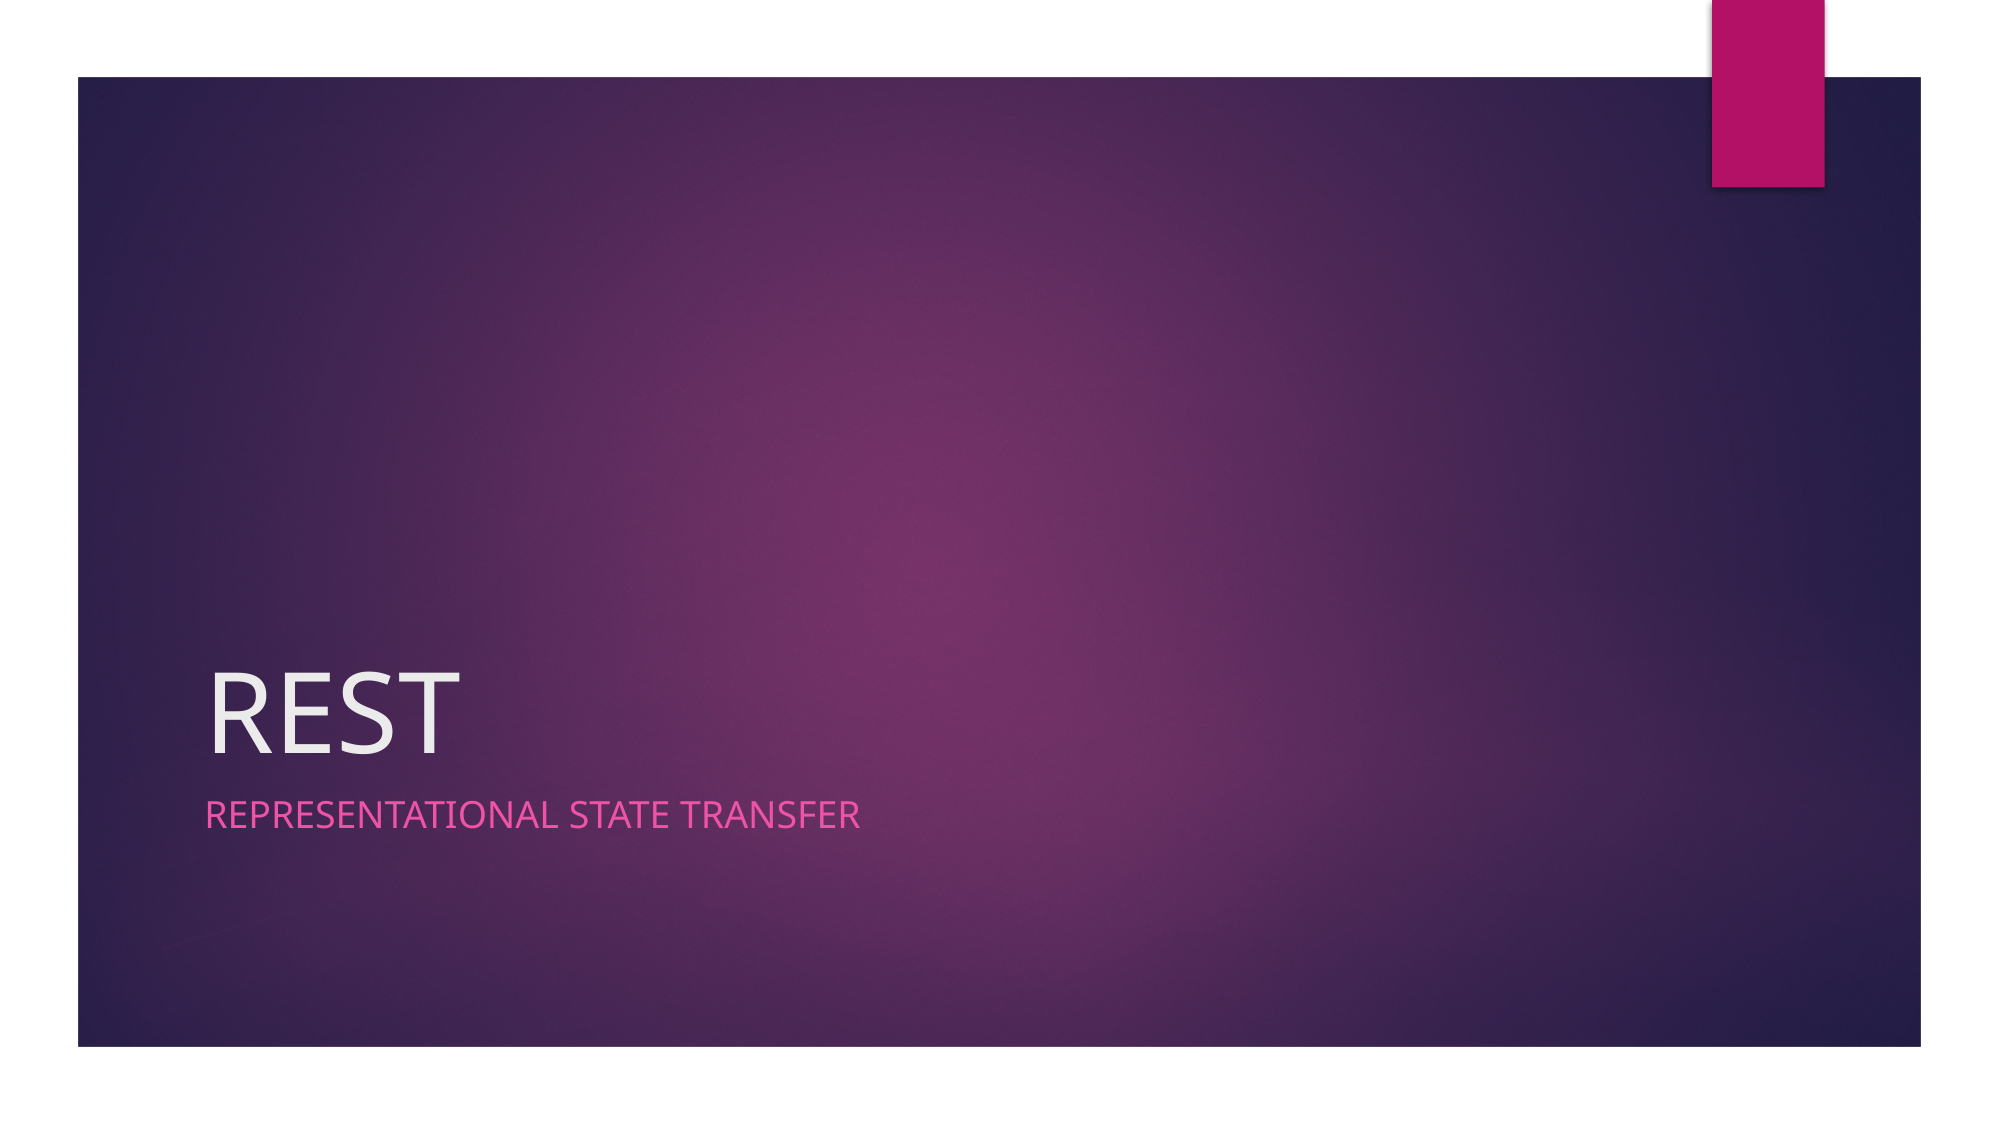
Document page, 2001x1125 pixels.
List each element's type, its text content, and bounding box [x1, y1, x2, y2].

subtitle RepresenTATIONAL STATE TRANSFER [189, 783, 1638, 925]
title REST [189, 344, 1638, 783]
